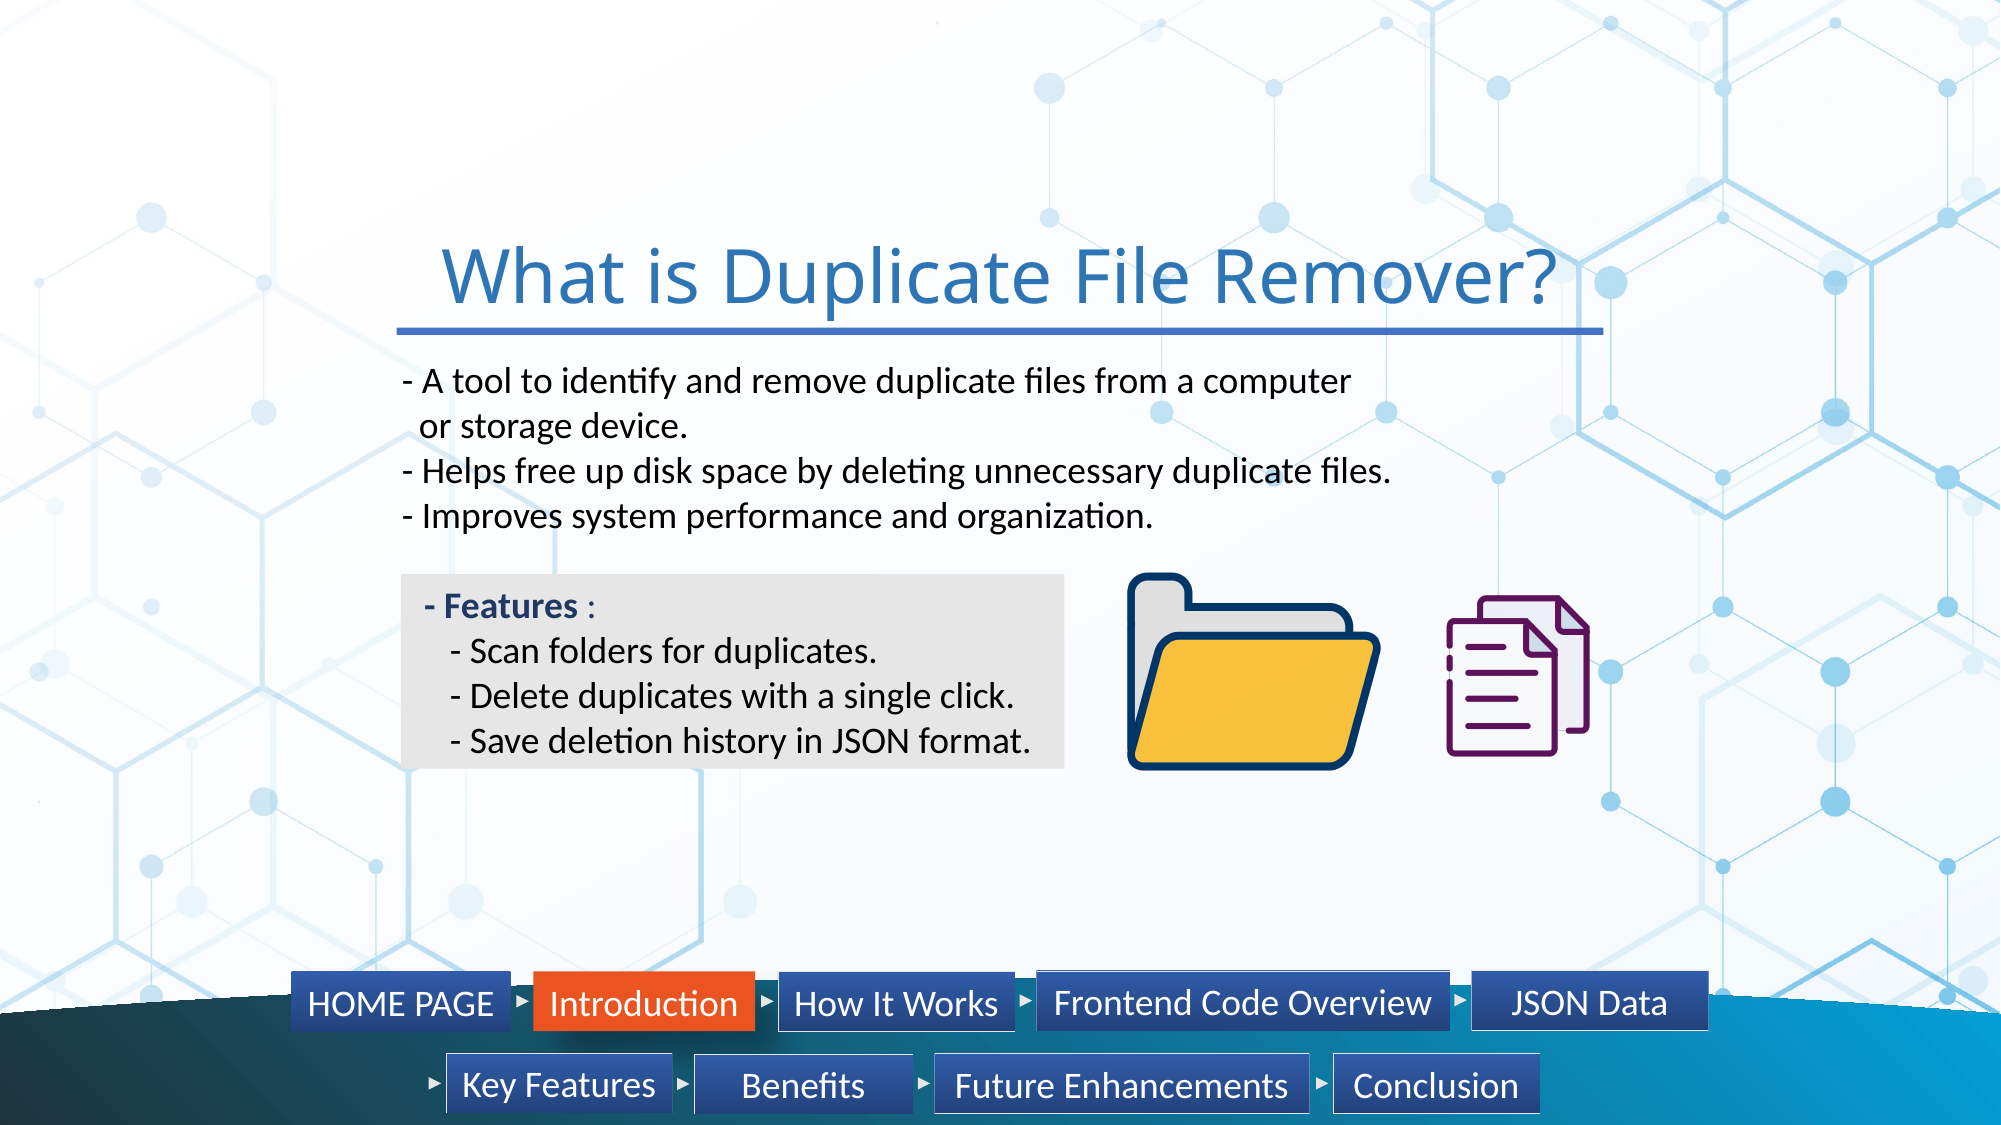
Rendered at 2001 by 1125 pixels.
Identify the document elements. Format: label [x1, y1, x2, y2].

text_box [291, 970, 1709, 1115]
picture [0, 0, 2000, 1125]
